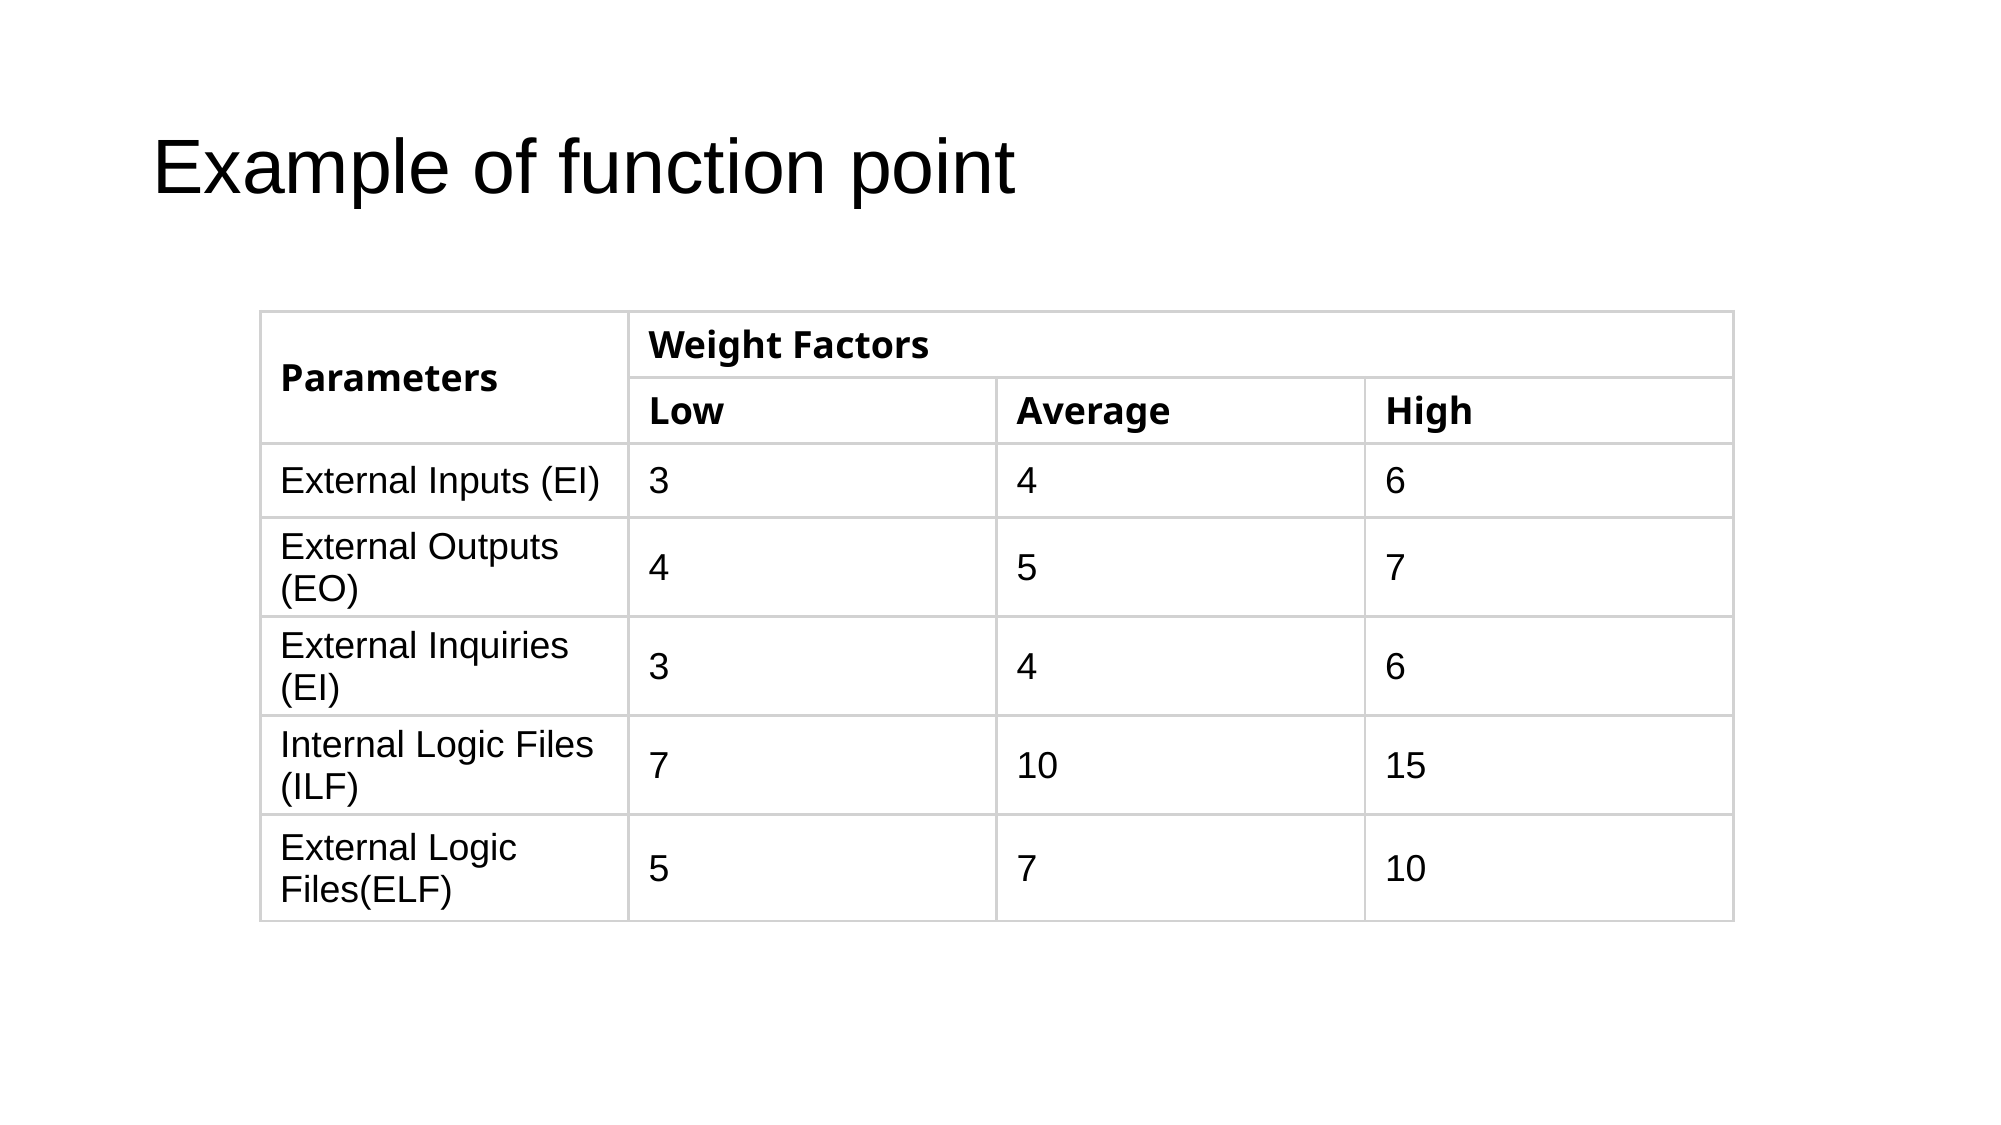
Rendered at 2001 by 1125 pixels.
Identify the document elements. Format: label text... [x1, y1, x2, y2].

table_cell Low [630, 379, 995, 442]
table_cell External Logic Files(ELF) [262, 816, 627, 920]
title Example of function point [137, 59, 1863, 278]
table_cell External Inquiries (EI) [262, 618, 627, 714]
table_cell 3 [630, 445, 995, 516]
table_cell External Outputs (EO) [262, 519, 627, 615]
table_cell 5 [998, 519, 1364, 615]
table_cell 6 [1366, 618, 1732, 714]
table_cell 7 [1366, 519, 1732, 615]
table_cell 4 [998, 618, 1364, 714]
table_cell 7 [630, 717, 995, 813]
table_cell 5 [630, 816, 995, 920]
table_cell 3 [630, 618, 995, 714]
table_cell 6 [1366, 445, 1732, 516]
table_cell High [1366, 379, 1732, 442]
table_cell External Inputs (EI) [262, 445, 627, 516]
table_cell 4 [630, 519, 995, 615]
table_header Weight Factors [630, 313, 1732, 376]
table_cell 7 [998, 816, 1364, 920]
table_cell 10 [1366, 816, 1732, 920]
table_header Parameters [262, 313, 627, 442]
table_cell 4 [998, 445, 1364, 516]
table_cell Average [998, 379, 1364, 442]
table_cell Internal Logic Files (ILF) [262, 717, 627, 813]
table_cell 10 [998, 717, 1364, 813]
table_cell 15 [1366, 717, 1732, 813]
